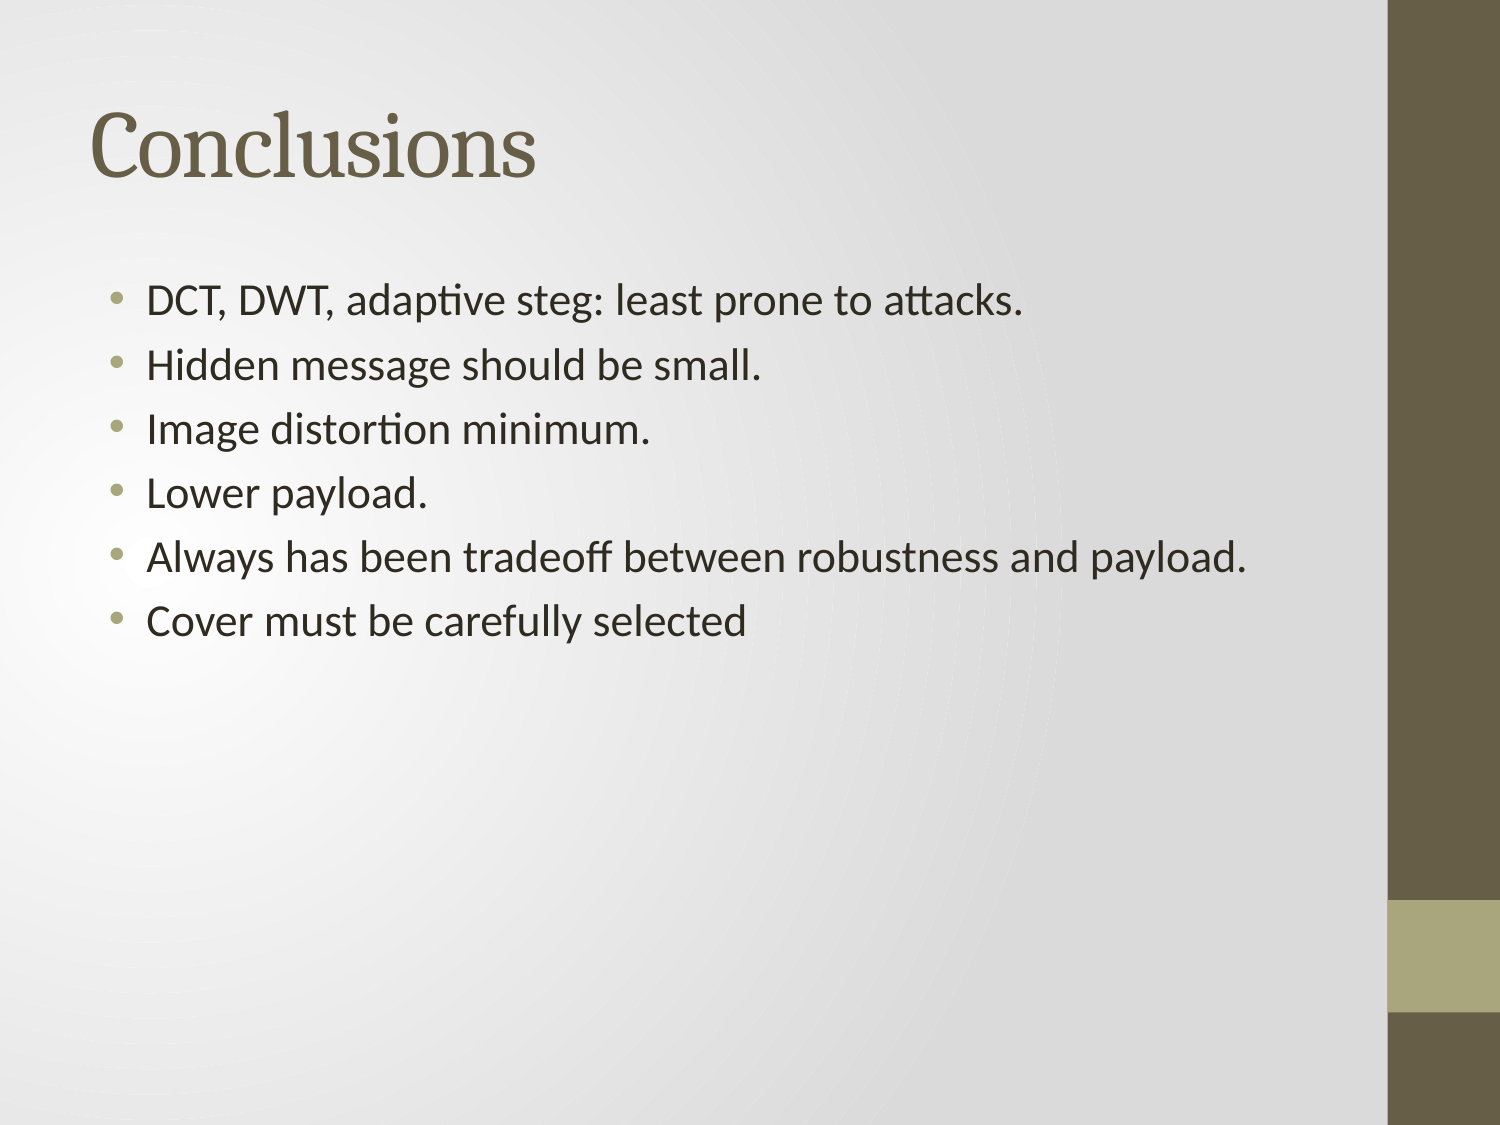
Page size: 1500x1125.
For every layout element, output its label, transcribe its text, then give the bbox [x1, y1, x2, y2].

title Conclusions [75, 45, 1325, 233]
list DCT, DWT, adaptive steg: least prone to attacks. Hidden message should be small. Image distortion minimum. Lower payload. Always has been tradeoff between robustness and payload. Cover must be carefully selected [75, 262, 1325, 1050]
